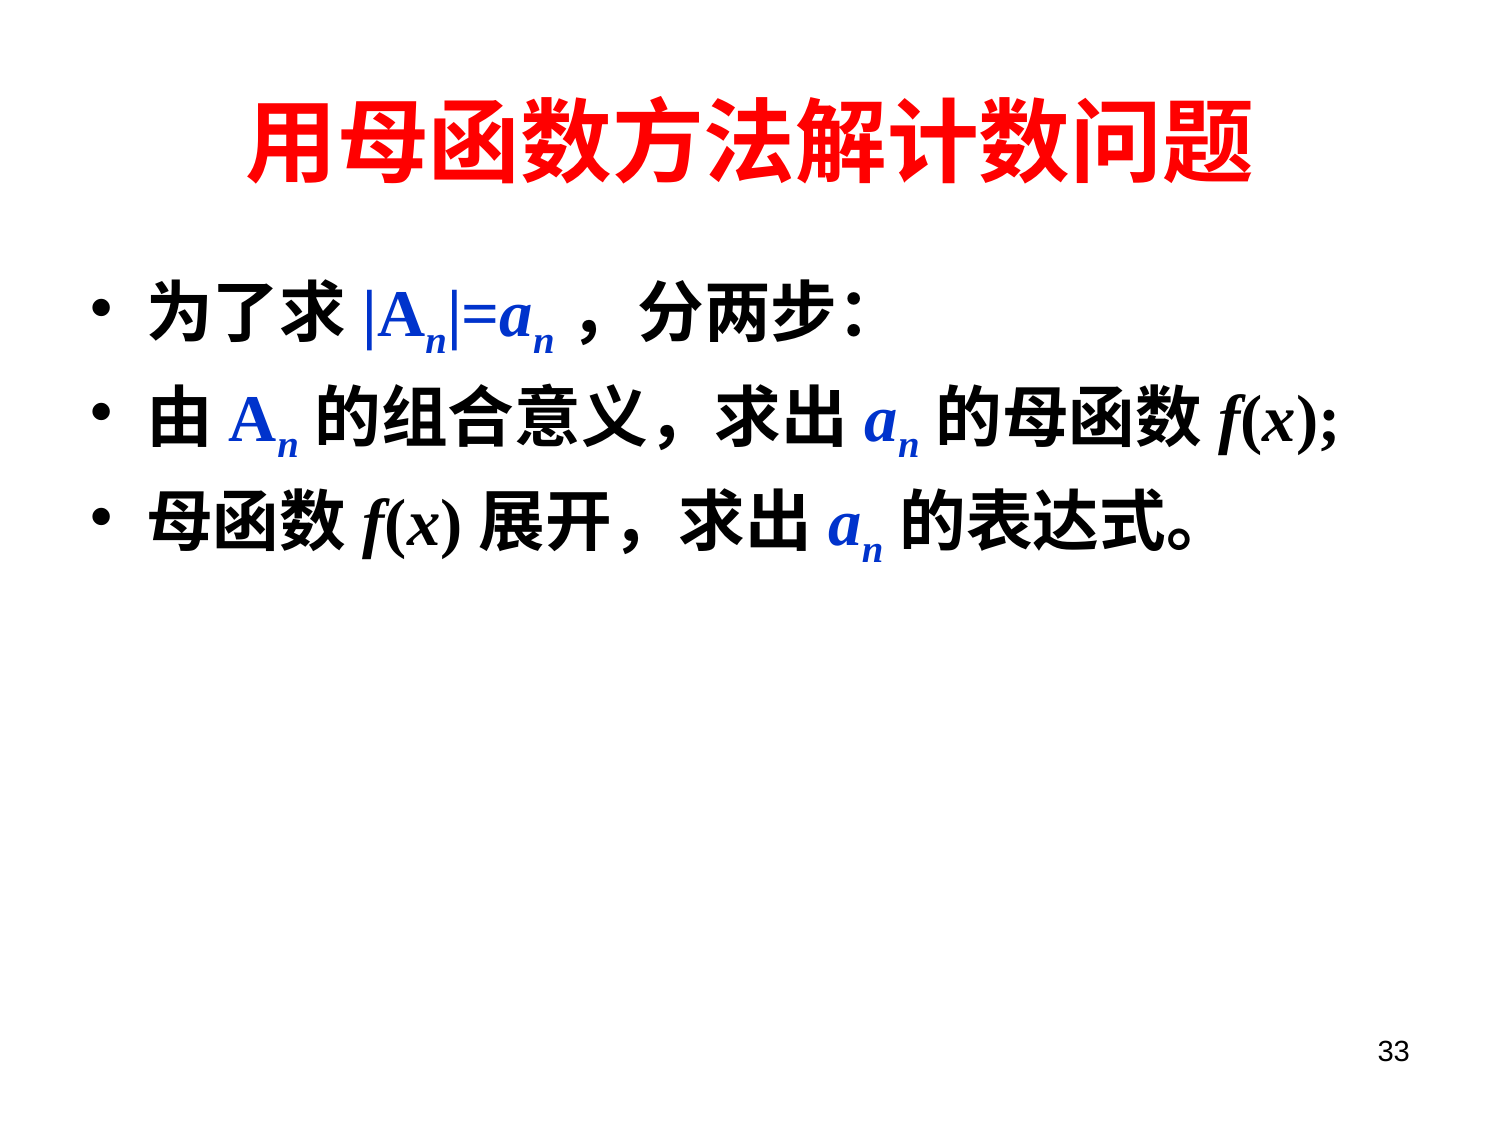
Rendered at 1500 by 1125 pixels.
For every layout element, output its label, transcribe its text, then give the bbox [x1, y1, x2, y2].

slide_number 33 [1074, 1024, 1425, 1103]
list 为了求|An|=an，分两步： 由An的组合意义，求出an的母函数f(x); 母函数f(x)展开，求出an的表达式。 [75, 262, 1425, 1005]
title 用母函数方法解计数问题 [75, 45, 1425, 233]
